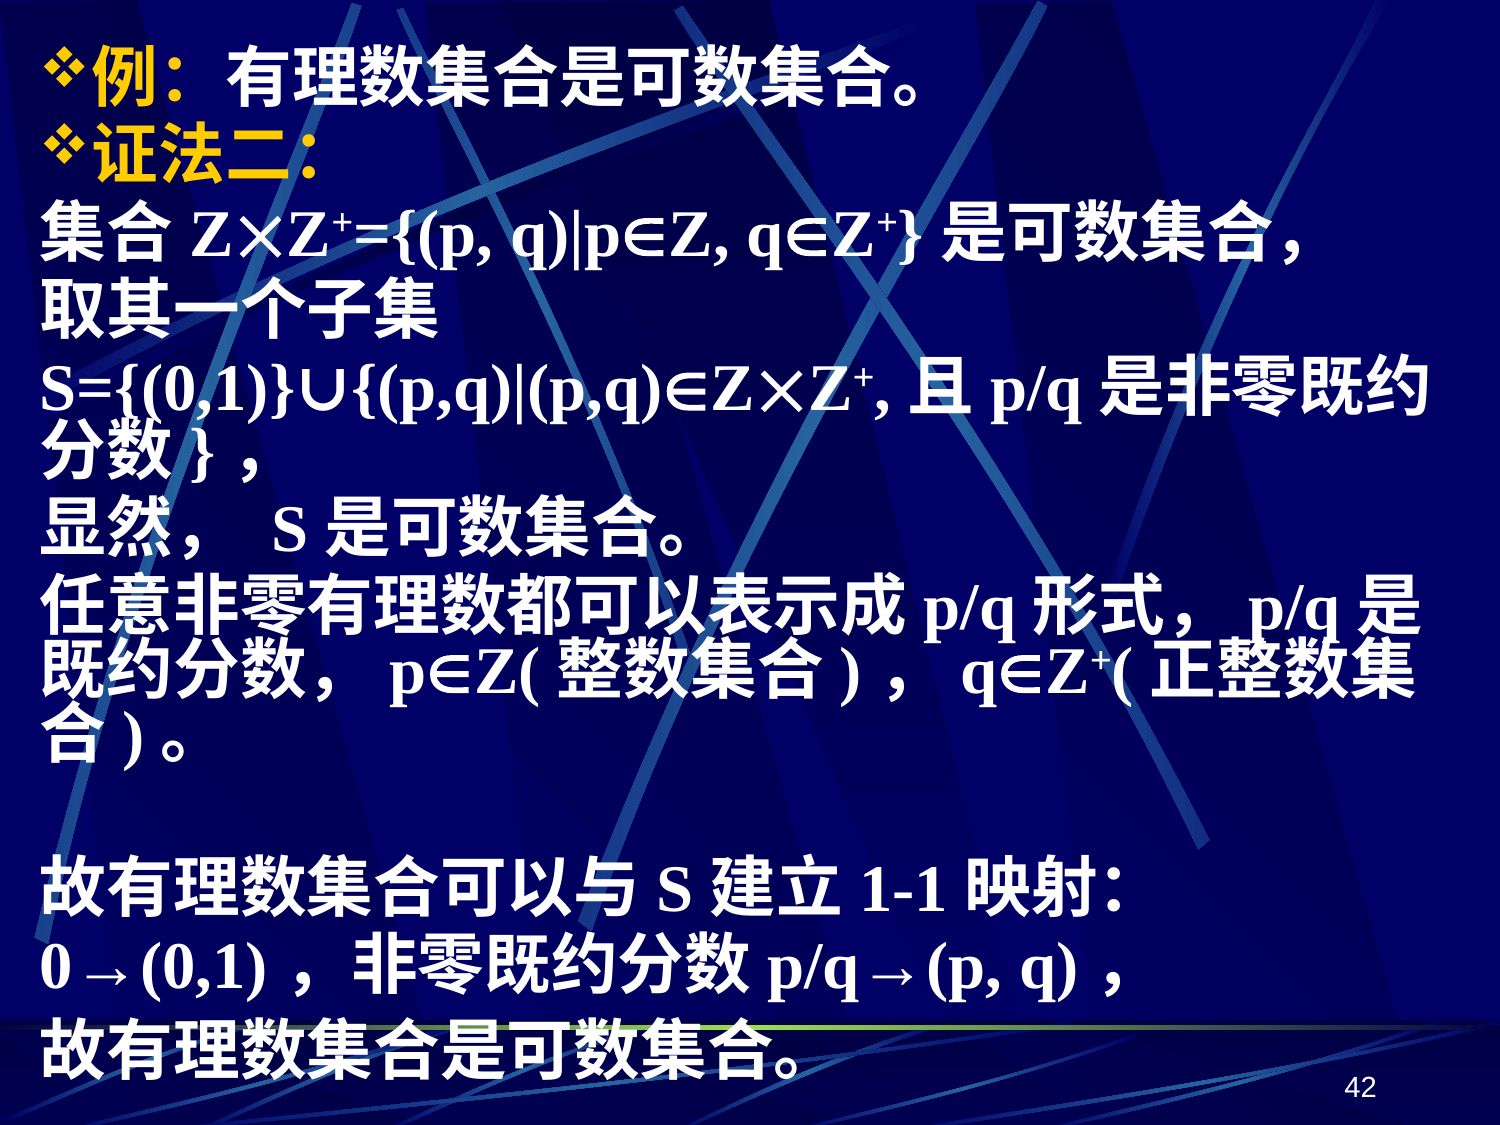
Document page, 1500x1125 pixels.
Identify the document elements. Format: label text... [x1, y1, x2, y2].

slide_number 42 [1079, 1035, 1393, 1111]
list 例：有理数集合是可数集合。 证法二： 集合ZZ+={(p, q)|pZ, qZ+}是可数集合， 取其一个子集 S={(0,1)}∪{(p,q)|(p,q)ZZ+,且p/q是非零既约分数}， 显然， S是可数集合。 任意非零有理数都可以表示成p/q形式，p/q是既约分数，pZ(整数集合)，qZ+(正整数集合)。 故有理数集合可以与S建立1-1映射： 0→(0,1)，非零既约分数p/q→(p, q)， 故有理数集合是可数集合。 [24, 42, 1475, 1125]
